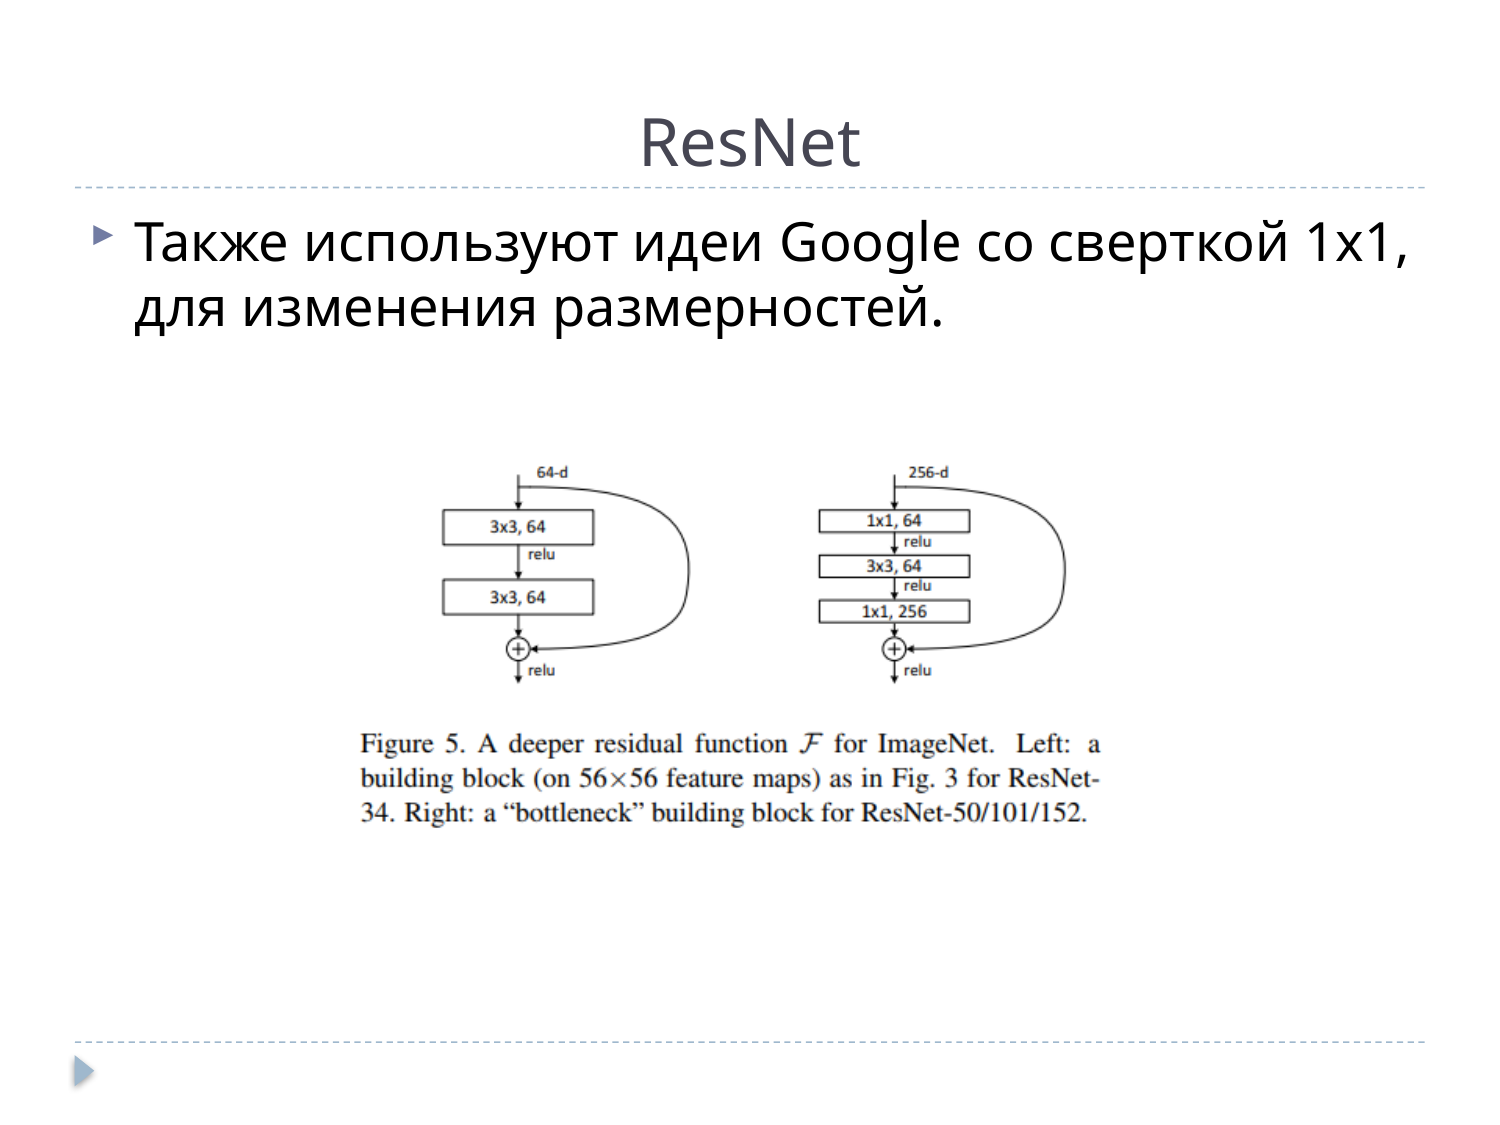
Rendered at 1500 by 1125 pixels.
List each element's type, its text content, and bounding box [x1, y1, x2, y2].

picture [327, 456, 1110, 839]
title ResNet [75, 24, 1425, 188]
list Также используют идеи Google со сверткой 1x1, для изменения размерностей. [75, 200, 1425, 1010]
